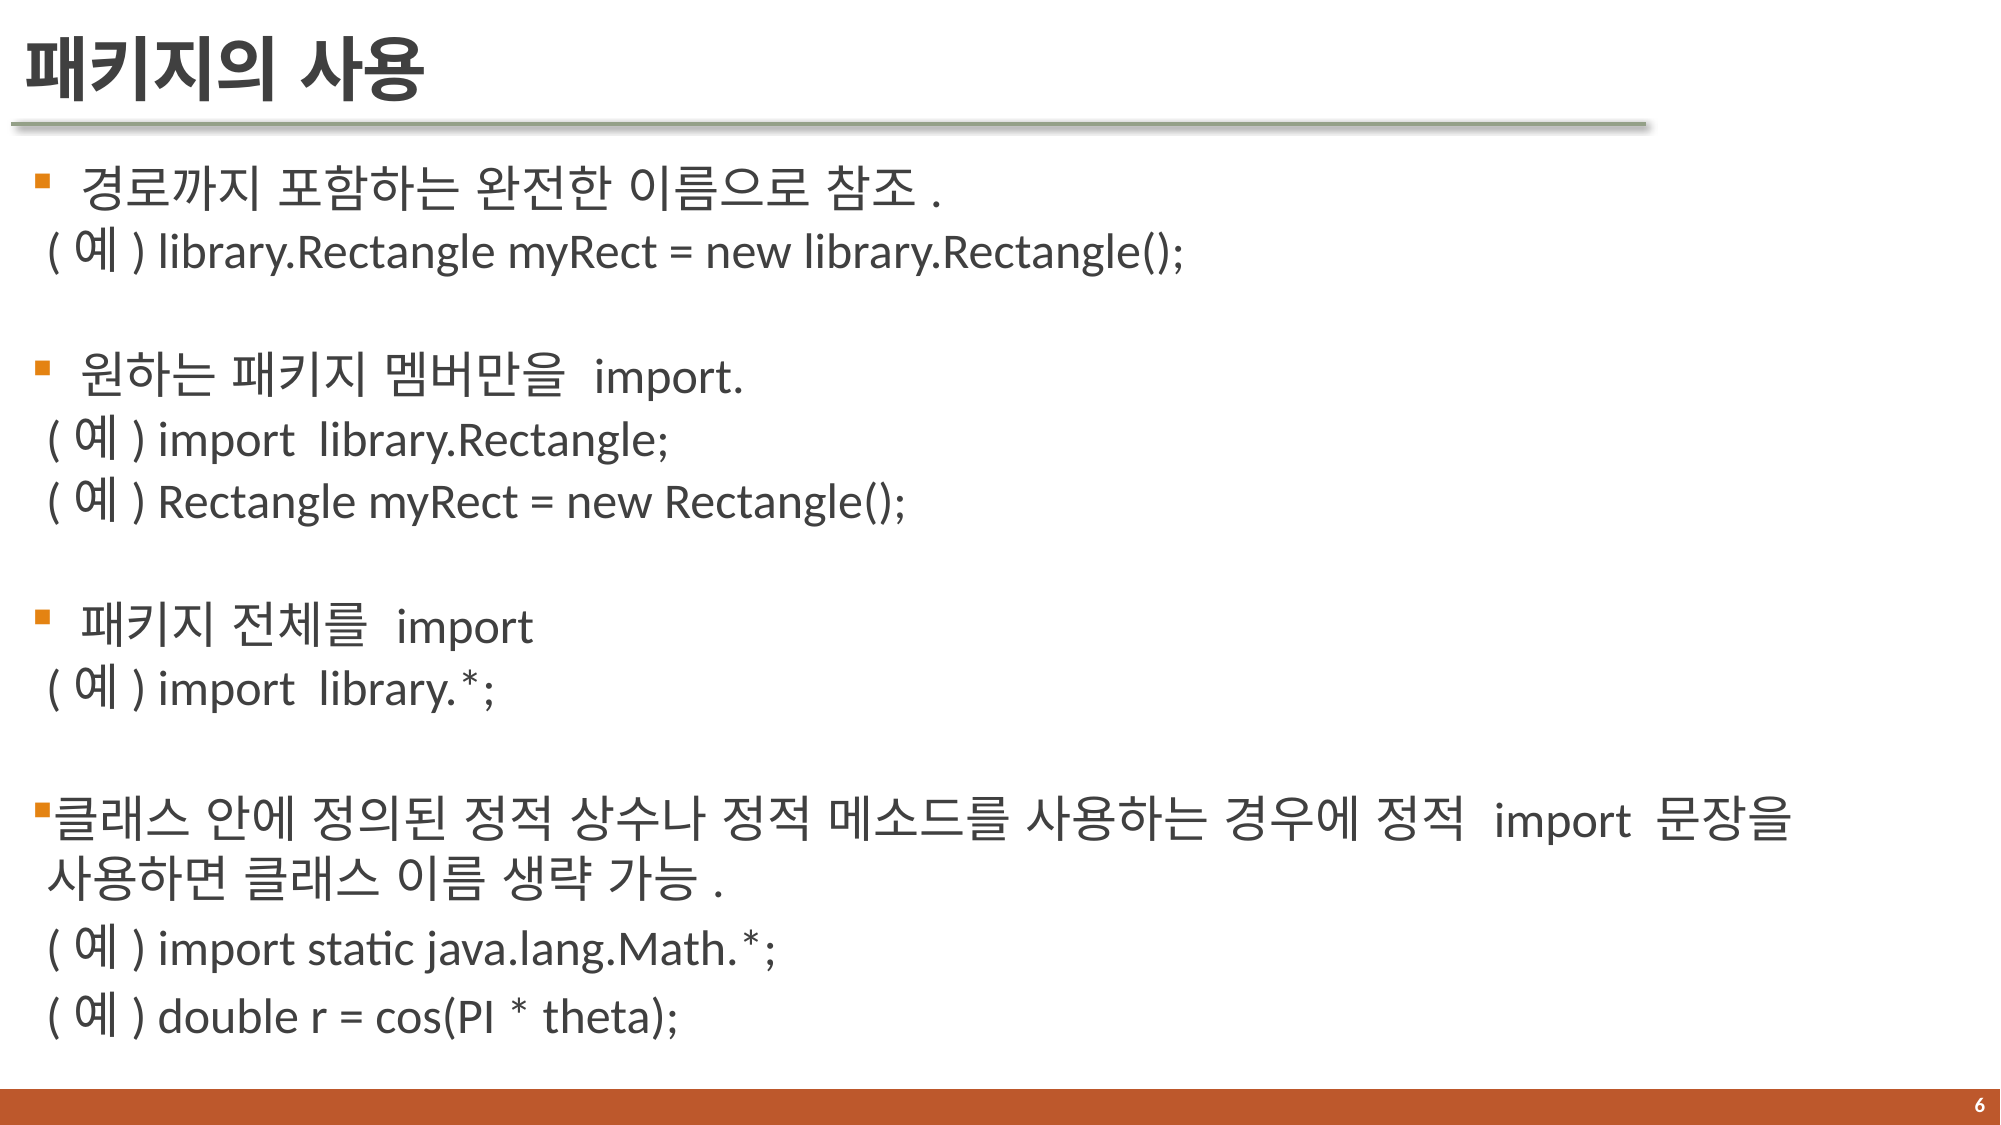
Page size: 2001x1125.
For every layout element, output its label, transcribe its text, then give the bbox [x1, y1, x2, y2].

title 패키지의 사용 [9, 17, 1660, 118]
list 경로까지 포함하는 완전한 이름으로 참조. (예) library.Rectangle myRect = new library.Rectangle(); 원하는 패키지 멤버만을 import. (예) import library.Rectangle; (예) Rectangle myRect = new Rectangle(); 패키지 전체를 import (예) import library.*; 클래스 안에 정의된 정적 상수나 정적 메소드를 사용하는 경우에 정적 import 문장을 사용하면 클래스 이름 생략 가능. (예) import static java.lang.Math.*; (예) double r = cos(PI * theta); [31, 149, 1945, 1067]
slide_number 5 [1784, 1083, 2000, 1125]
